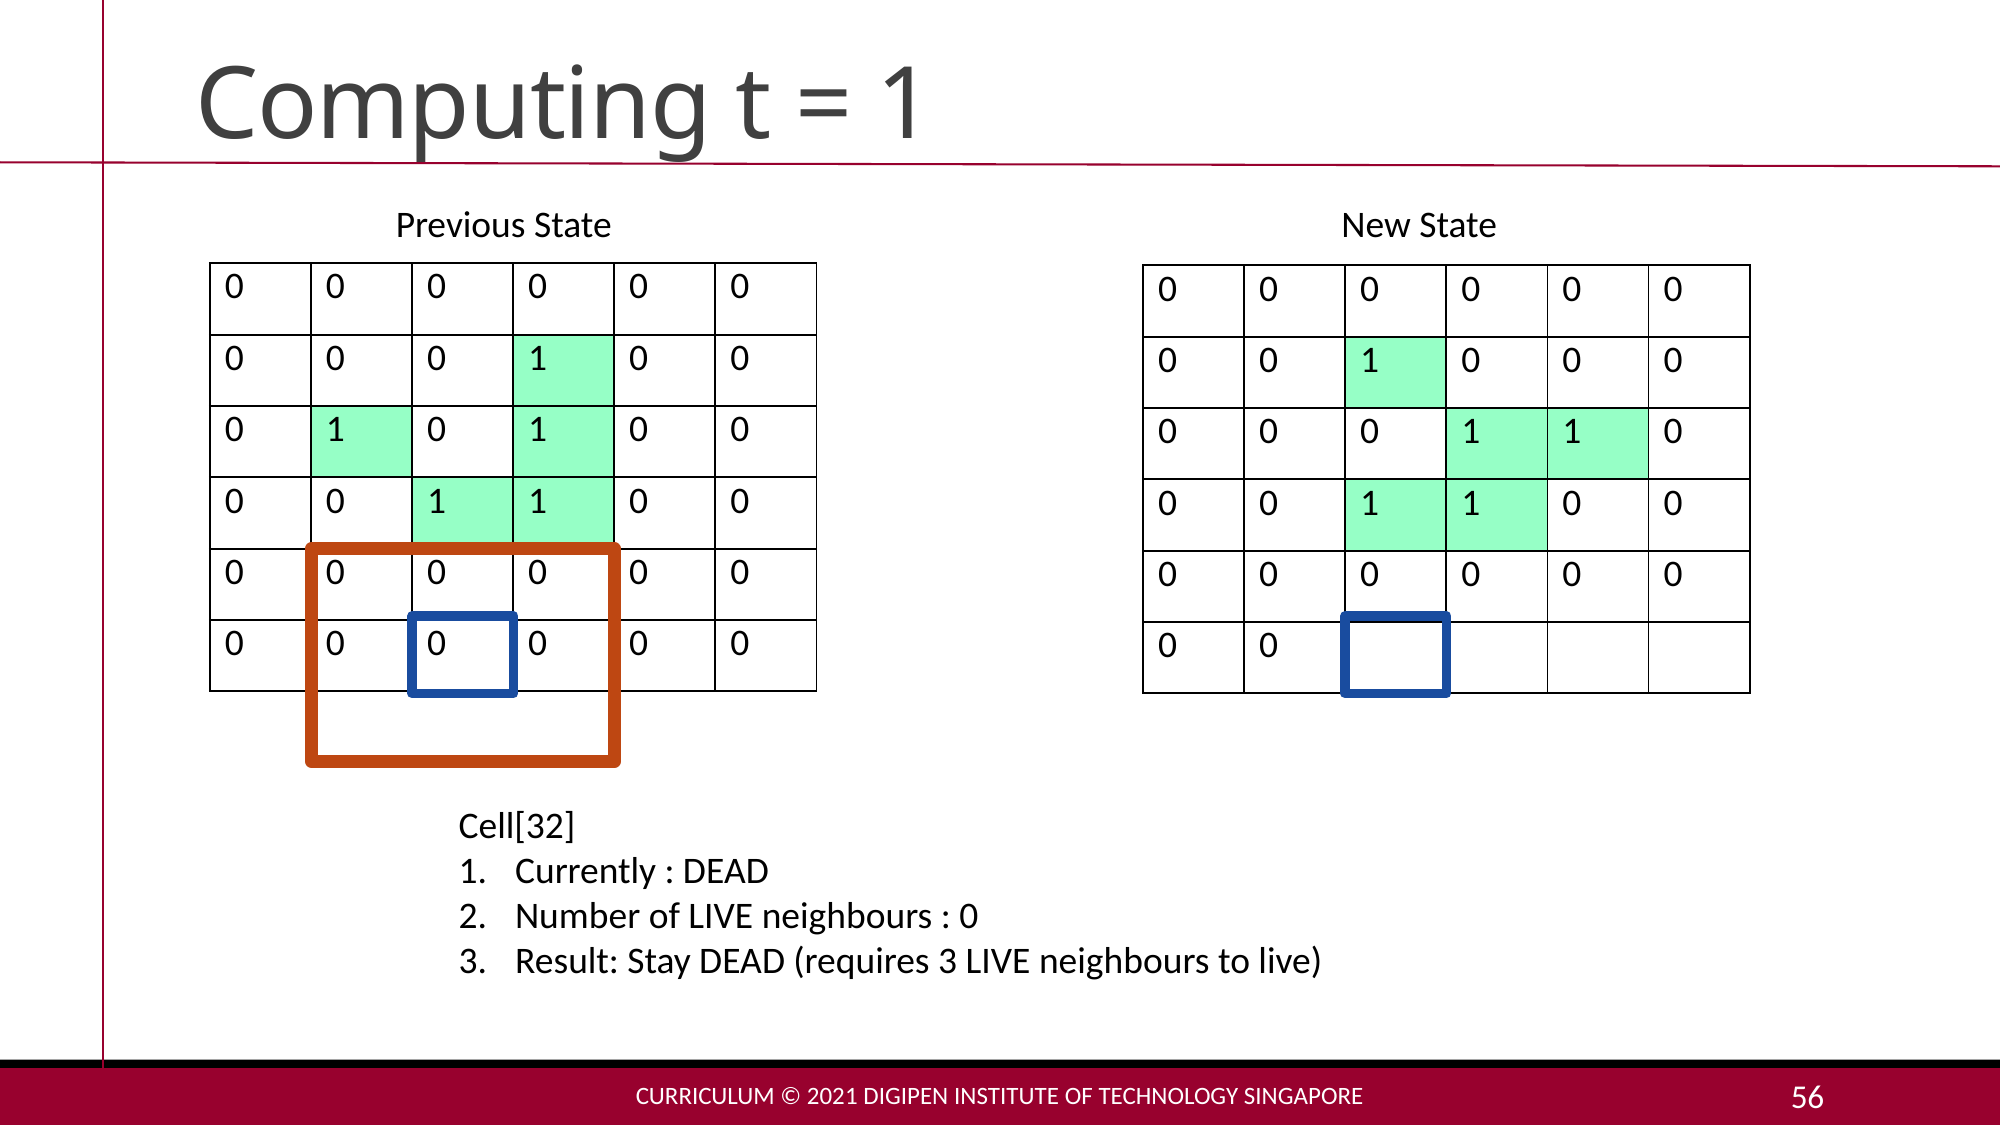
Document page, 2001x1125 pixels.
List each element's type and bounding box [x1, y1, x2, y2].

table_cell [211, 478, 310, 548]
table_cell [615, 550, 714, 619]
table_cell [1245, 338, 1344, 407]
table_cell [1548, 409, 1648, 478]
table_cell [1649, 623, 1749, 692]
table_cell [1548, 480, 1648, 550]
table_cell [312, 407, 411, 476]
table_cell [413, 407, 512, 476]
table_cell [1649, 552, 1749, 621]
table_header [1144, 266, 1243, 336]
table_cell [1346, 409, 1445, 478]
table_cell [716, 407, 816, 476]
table_cell [1447, 552, 1547, 621]
table_cell [1346, 338, 1445, 407]
table_cell [514, 478, 613, 548]
table_cell [1649, 338, 1749, 407]
text_box [443, 793, 1591, 989]
table_cell [1144, 552, 1243, 621]
table_cell [615, 478, 714, 548]
title [180, 24, 1830, 167]
table_cell [211, 550, 310, 619]
table_header [514, 264, 613, 334]
table_cell [1346, 480, 1445, 550]
table_header [1548, 266, 1648, 336]
text_box [381, 192, 646, 252]
table_header [413, 264, 512, 334]
table_cell [514, 336, 613, 405]
table_cell [413, 478, 512, 548]
text_box [311, 548, 615, 762]
table_cell [716, 336, 816, 405]
table_cell [211, 407, 310, 476]
table_header [1649, 266, 1749, 336]
table_cell [514, 407, 613, 476]
table_cell [413, 336, 512, 405]
footer [604, 1064, 1396, 1125]
table_cell [615, 621, 714, 690]
table_cell [312, 336, 411, 405]
table_cell [1447, 623, 1547, 692]
table_cell [211, 336, 310, 405]
table_cell [312, 478, 411, 548]
table_header [1245, 266, 1344, 336]
table_cell [1144, 409, 1243, 478]
table_header [1447, 266, 1547, 336]
table_cell [716, 478, 816, 548]
table_cell [1447, 338, 1547, 407]
table_cell [716, 550, 816, 619]
table_cell [1245, 409, 1344, 478]
table_header [211, 264, 310, 334]
table_cell [1144, 480, 1243, 550]
text_box [1326, 192, 1591, 252]
table_cell [1144, 623, 1243, 692]
table_cell [615, 336, 714, 405]
table_cell [716, 621, 816, 690]
table_cell [1548, 552, 1648, 621]
slide_number [1624, 1064, 1840, 1125]
table_header [716, 264, 816, 334]
table_cell [1144, 338, 1243, 407]
table_cell [1649, 409, 1749, 478]
table_header [1346, 266, 1445, 336]
table_cell [1447, 409, 1547, 478]
table_cell [1245, 623, 1344, 692]
table_cell [1245, 480, 1344, 550]
table_cell [1548, 338, 1648, 407]
text_box [1344, 615, 1447, 694]
table_cell [1649, 480, 1749, 550]
table_header [615, 264, 714, 334]
table_cell [1245, 552, 1344, 621]
table_header [312, 264, 411, 334]
table_cell [1548, 623, 1648, 692]
table_cell [1447, 480, 1547, 550]
table_cell [615, 407, 714, 476]
table_cell [1346, 552, 1445, 615]
table_cell [211, 621, 310, 690]
